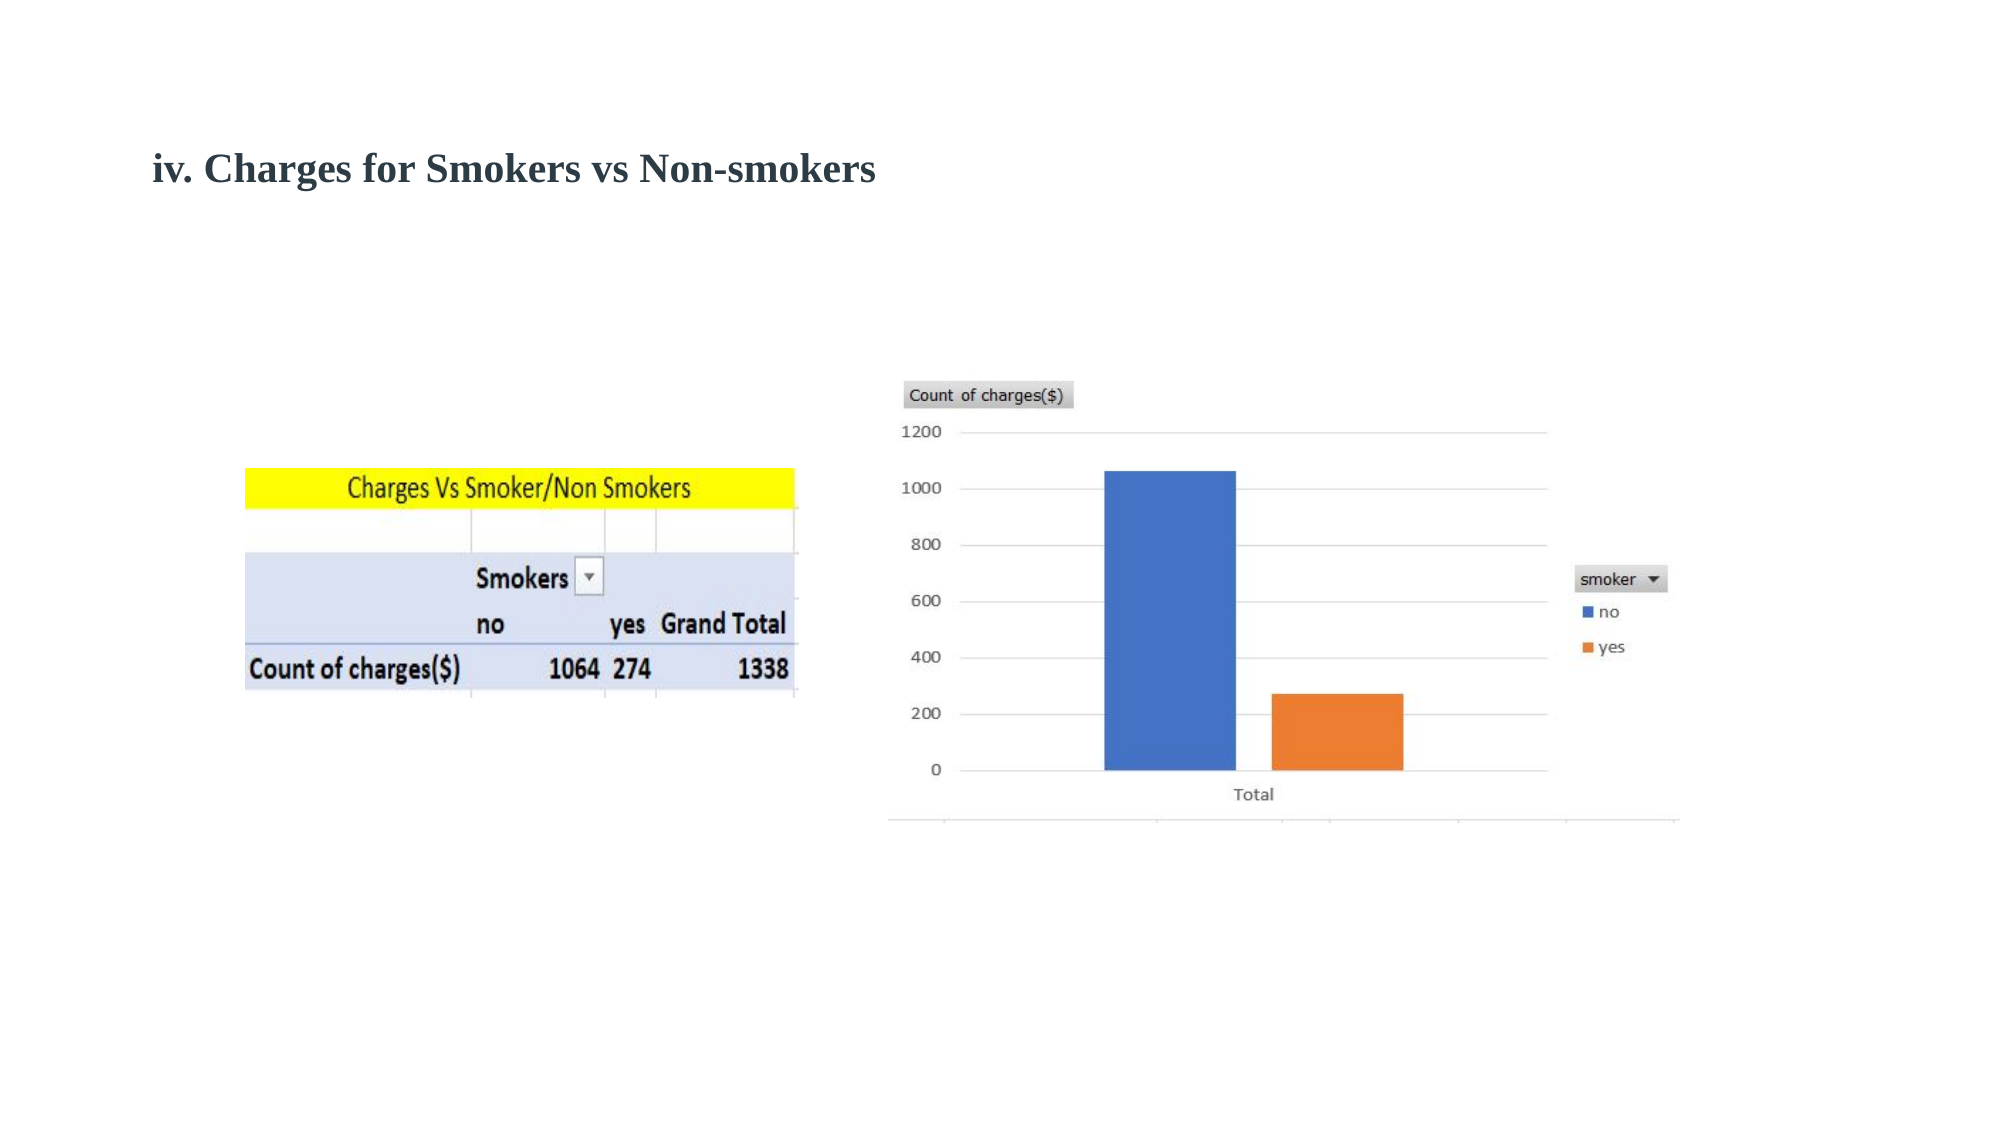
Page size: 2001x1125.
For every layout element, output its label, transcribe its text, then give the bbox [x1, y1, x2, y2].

picture [888, 371, 1680, 823]
title iv. Charges for Smokers vs Non-smokers [137, 59, 1863, 278]
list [244, 468, 798, 698]
